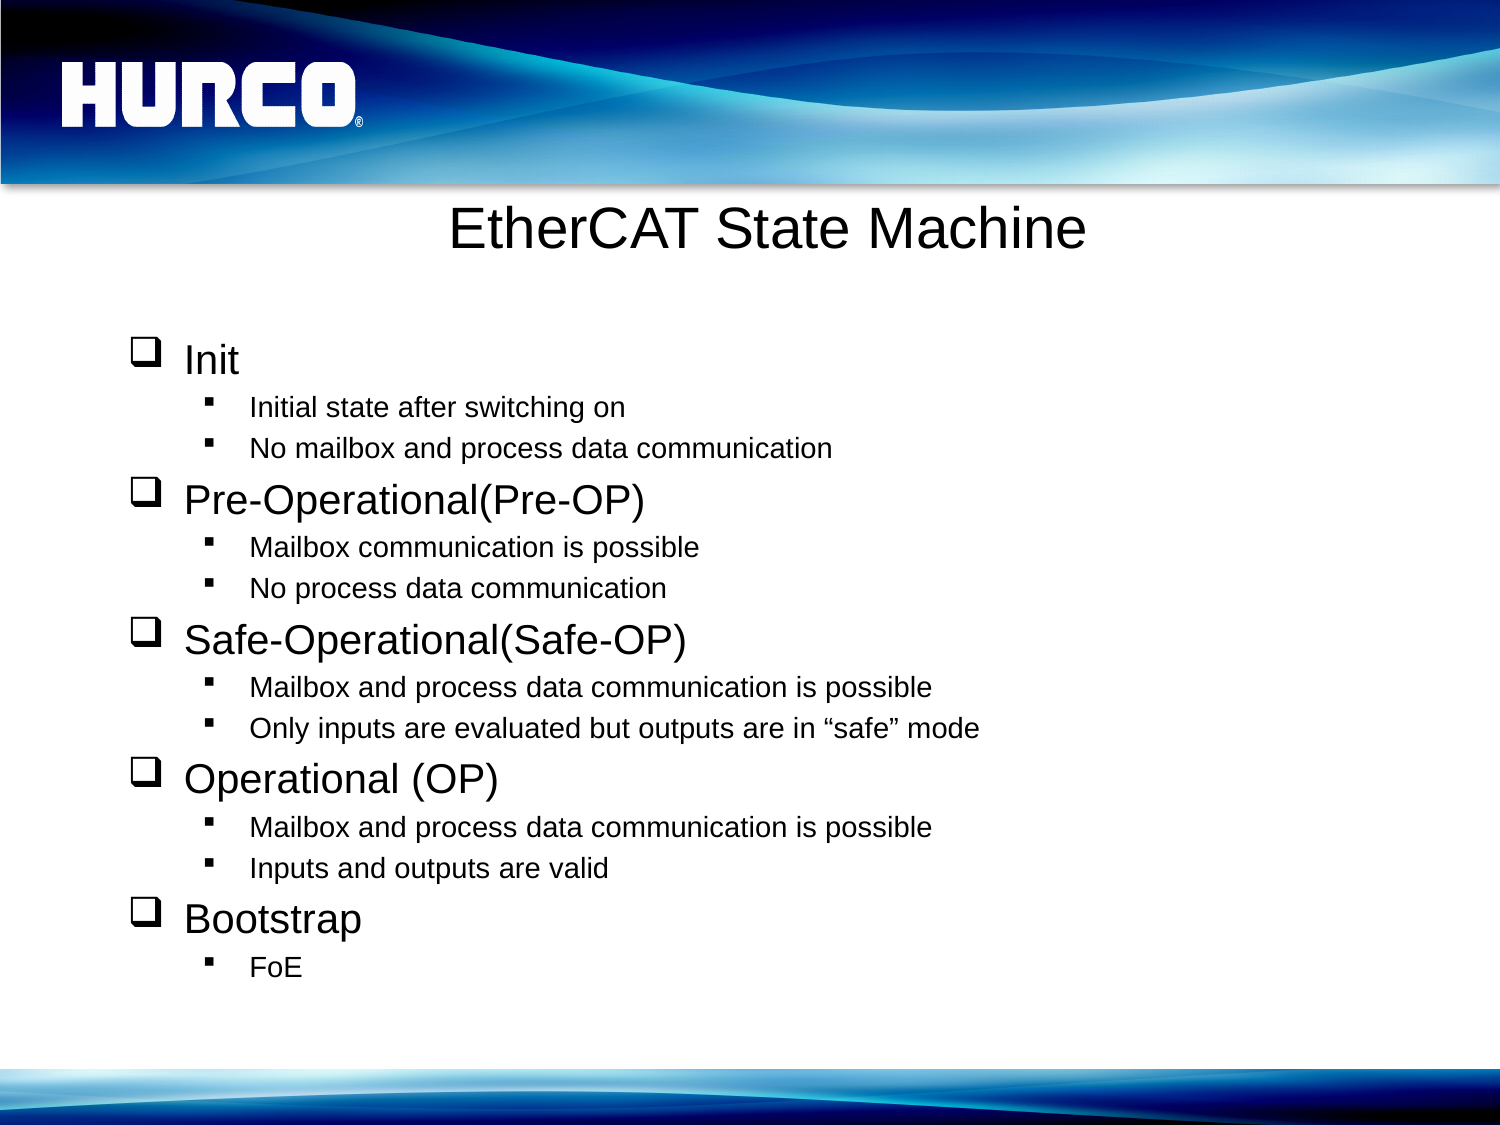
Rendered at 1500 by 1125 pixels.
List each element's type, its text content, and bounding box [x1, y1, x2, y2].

list Init Initial state after switching on No mailbox and process data communication Pre-Operational(Pre-OP) Mailbox communication is possible No process data communication Safe-Operational(Safe-OP) Mailbox and process data communication is possible Only inputs are evaluated but outputs are in “safe” mode Operational (OP) Mailbox and process data communication is possible Inputs and outputs are valid Bootstrap FoE [112, 324, 1388, 1001]
title EtherCAT State Machine [149, 162, 1388, 288]
picture [2, 0, 1500, 184]
picture [0, 1069, 1500, 1125]
